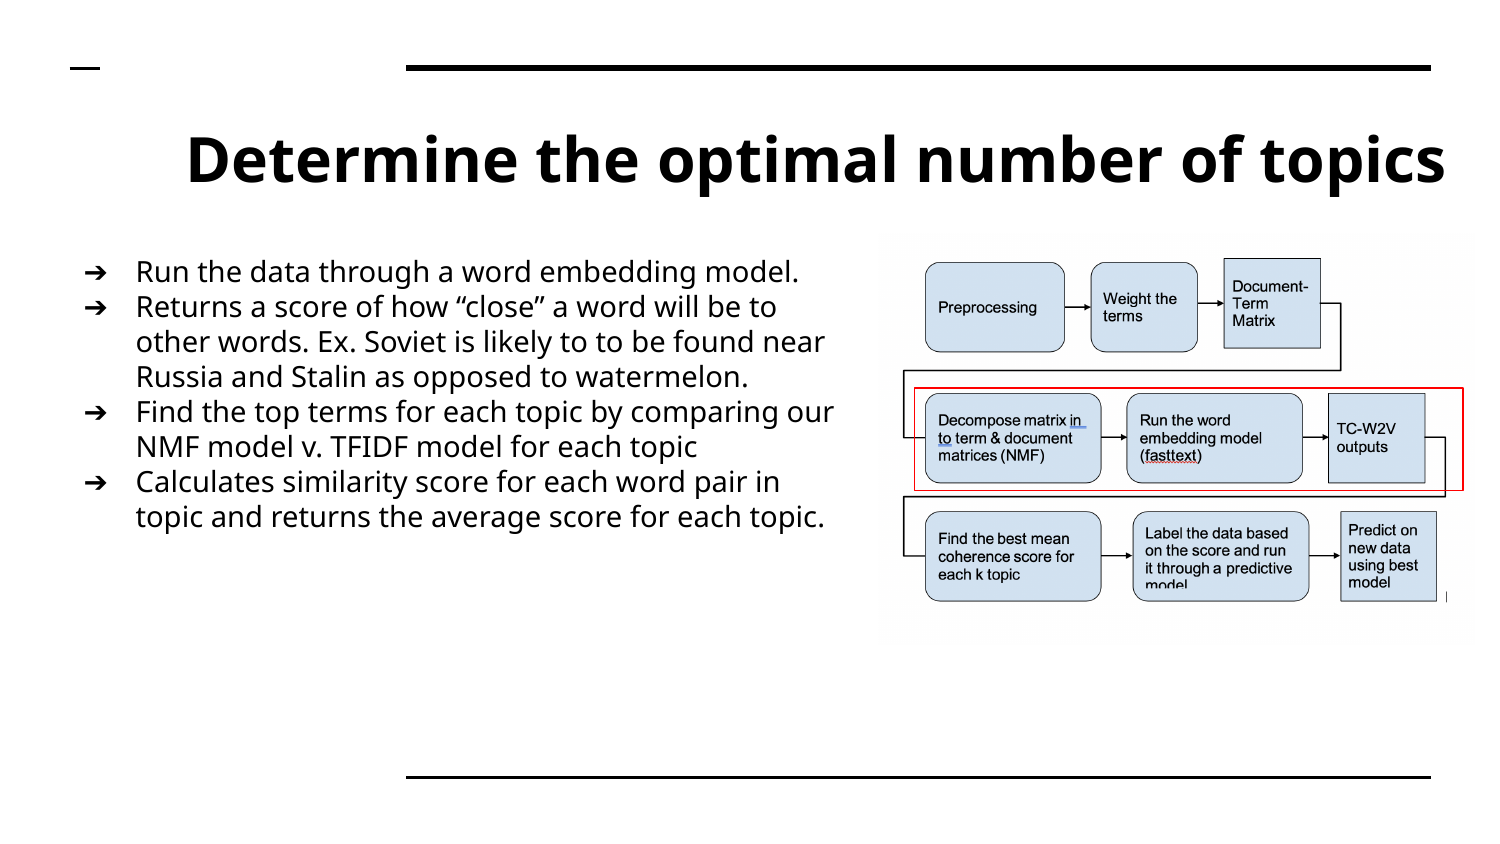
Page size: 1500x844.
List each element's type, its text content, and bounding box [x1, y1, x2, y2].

title Determine the optimal number of topics [164, 104, 1464, 209]
text_box Run the data through a word embedding model. Returns a score of how “close” a word will be to other words. Ex. Soviet is likely to to be found near Russia and Stalin as opposed to watermelon. Find the top terms for each topic by comparing our NMF model v. TFIDF model for each topic Calculates similarity score for each word pair in topic and returns the average score for each topic. [45, 238, 854, 643]
picture [878, 233, 1476, 646]
